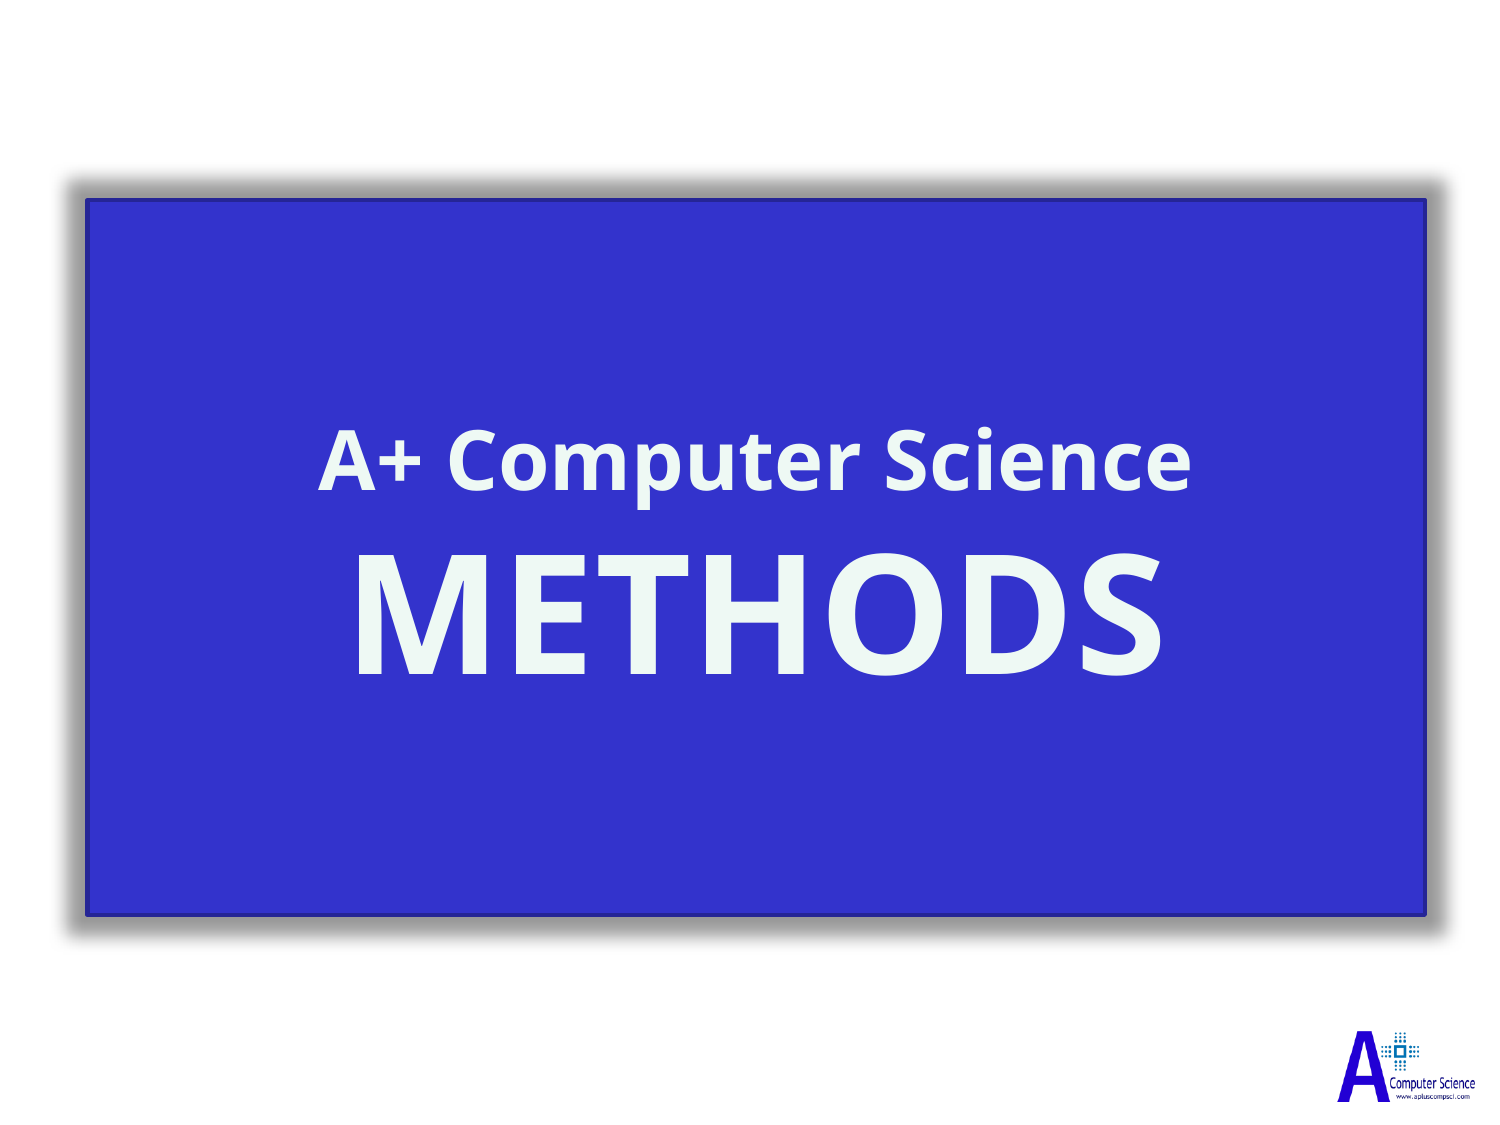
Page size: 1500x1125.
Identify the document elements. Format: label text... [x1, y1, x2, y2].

picture [1337, 1031, 1475, 1102]
text_box A+ Computer Science METHODS [85, 198, 1427, 917]
